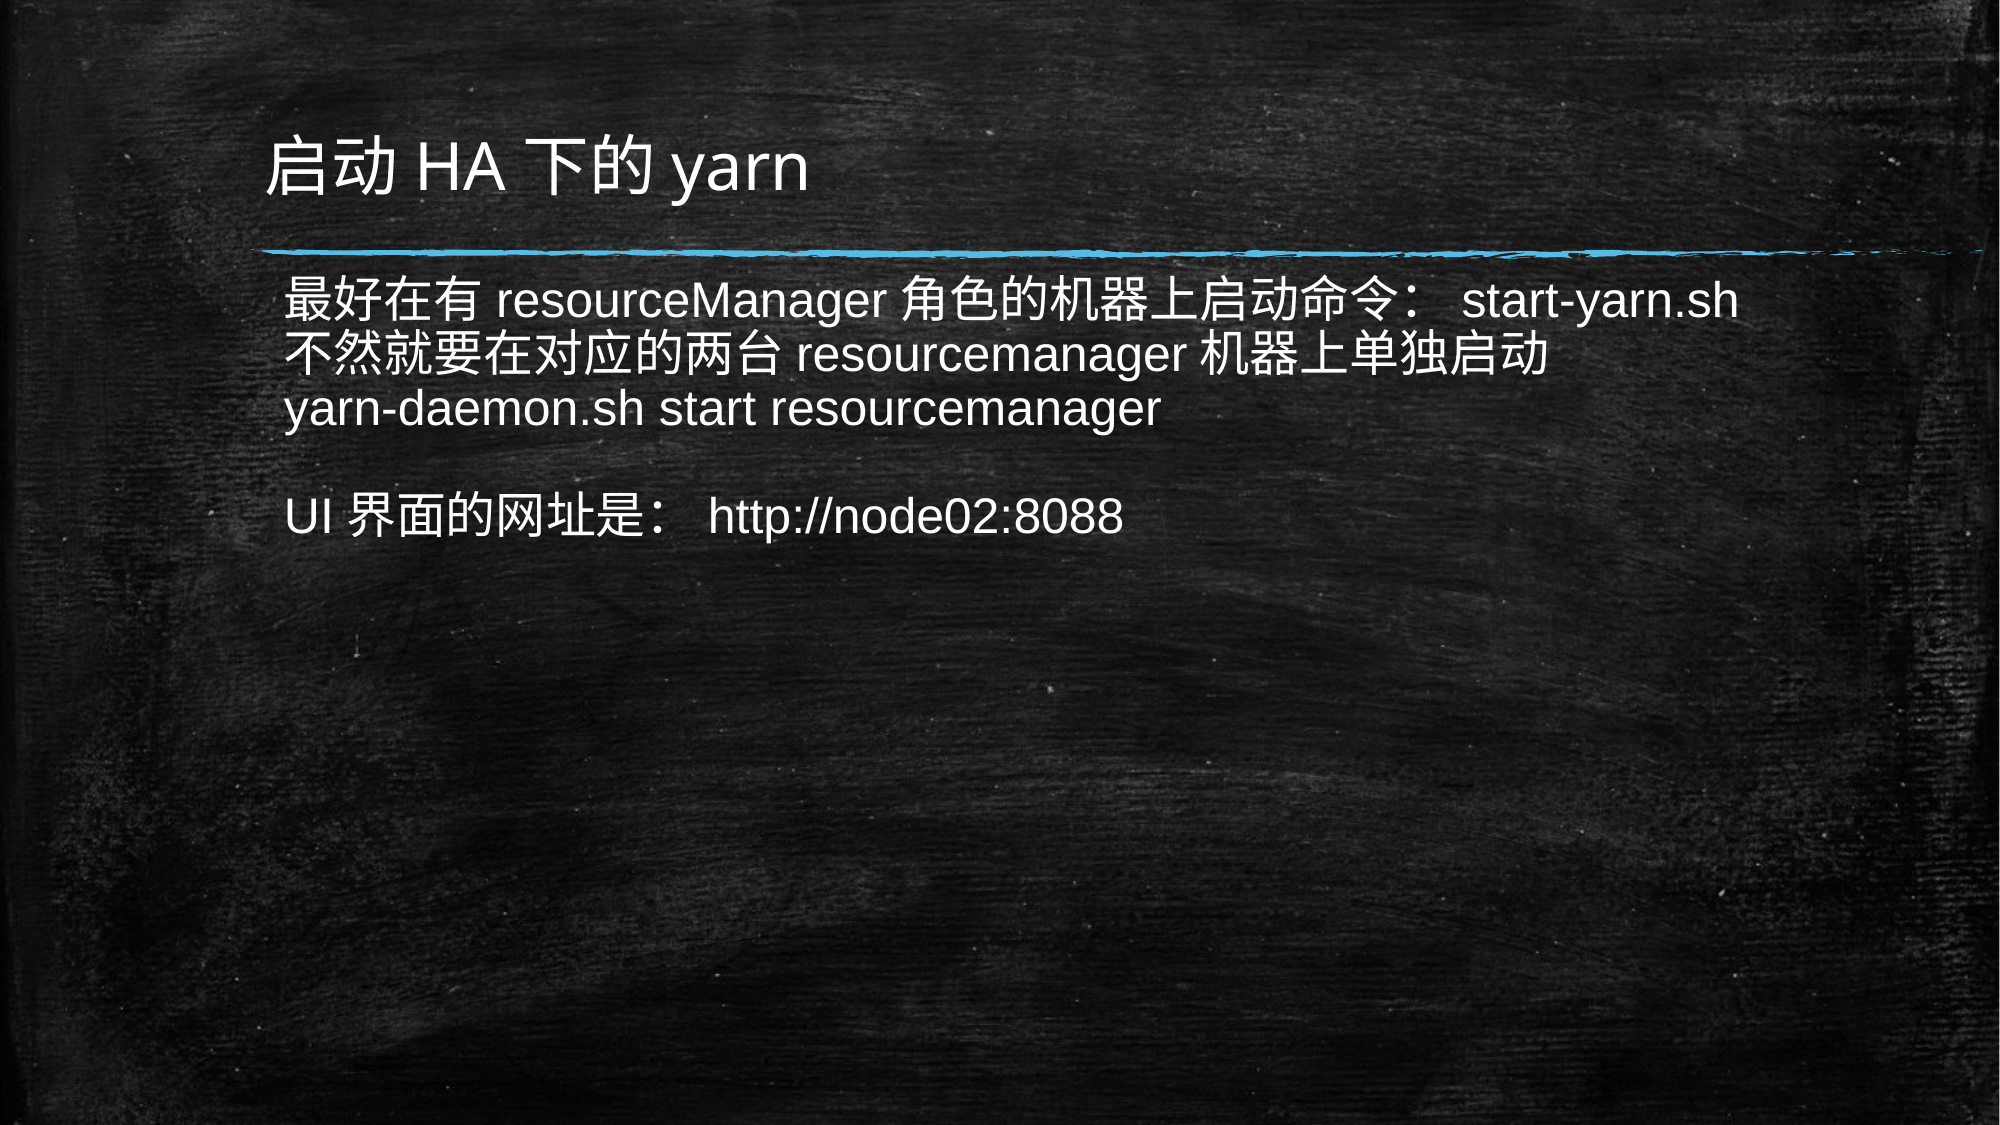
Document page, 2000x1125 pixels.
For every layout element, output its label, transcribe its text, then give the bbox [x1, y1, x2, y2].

text_box 最好在有resourceManager角色的机器上启动命令：start-yarn.sh 不然就要在对应的两台resourcemanager机器上单独启动 yarn-daemon.sh start resourcemanager UI界面的网址是：http://node02:8088 [269, 266, 1773, 552]
title 启动HA下的yarn [249, 45, 1750, 213]
